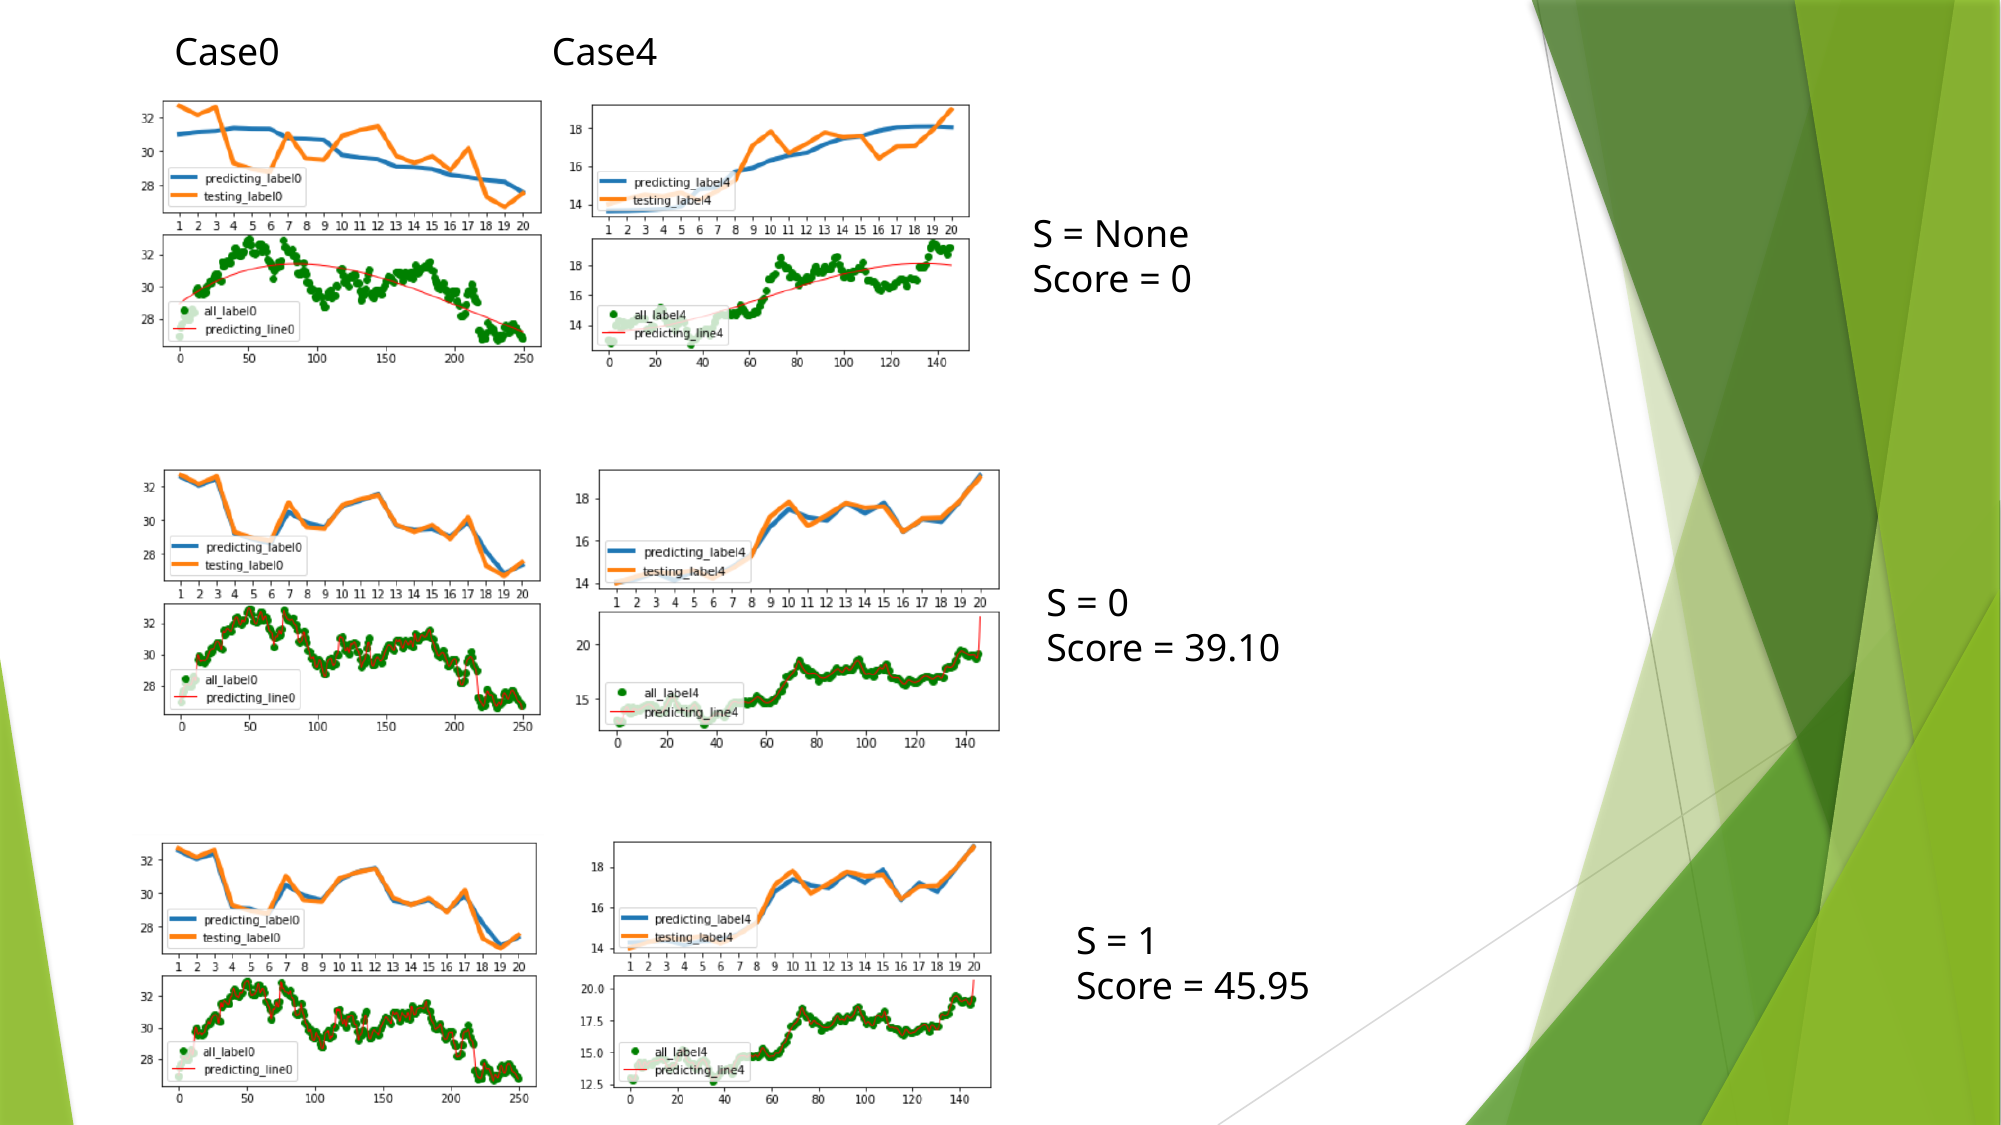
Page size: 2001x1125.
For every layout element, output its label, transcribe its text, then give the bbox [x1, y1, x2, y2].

picture [573, 833, 995, 1108]
text_box S = None Score = 0 [1017, 202, 1529, 308]
text_box Case0 Case4 [159, 20, 960, 81]
picture [132, 833, 545, 1108]
picture [573, 465, 1002, 759]
text_box S = 1 Score = 45.95 [1061, 909, 1572, 1015]
picture [136, 465, 545, 739]
picture [566, 97, 974, 374]
picture [136, 94, 545, 371]
text_box S = 0 Score = 39.10 [1031, 571, 1542, 677]
